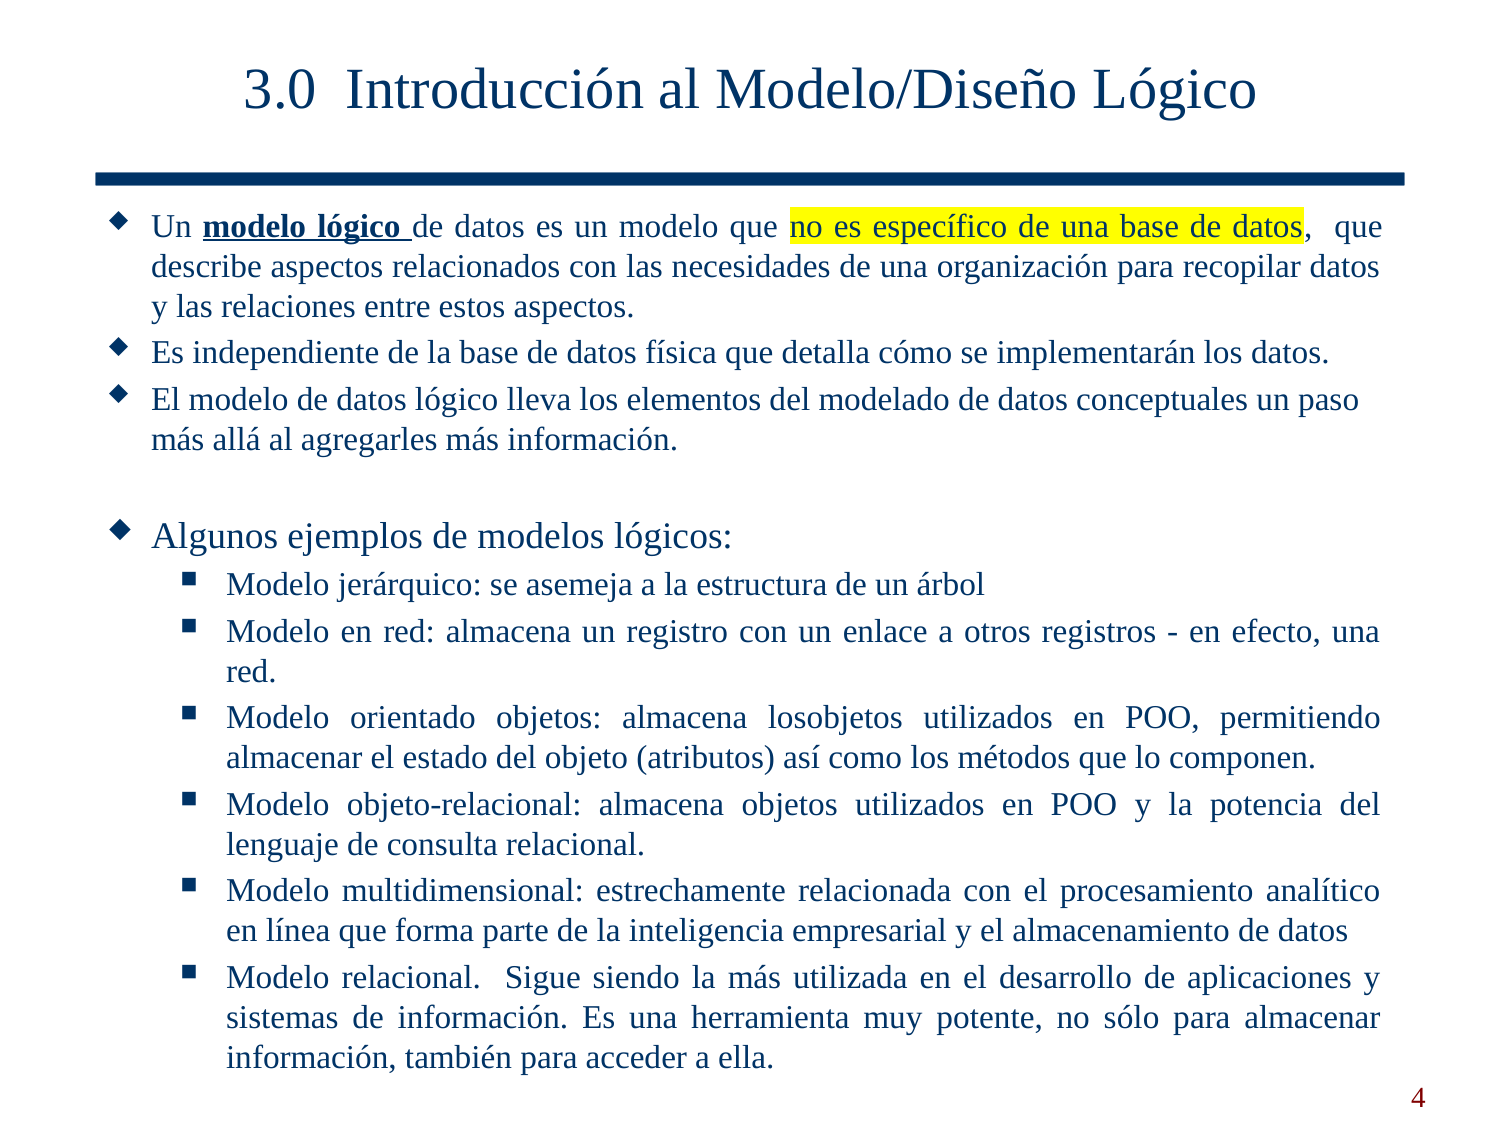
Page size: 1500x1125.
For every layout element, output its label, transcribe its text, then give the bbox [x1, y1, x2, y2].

slide_number 4 [1080, 1045, 1442, 1122]
list Un modelo lógico de datos es un modelo que no es específico de una base de datos, que describe aspectos relacionados con las necesidades de una organización para recopilar datos y las relaciones entre estos aspectos. Es independiente de la base de datos física que detalla cómo se implementarán los datos. El modelo de datos lógico lleva los elementos del modelado de datos conceptuales un paso más allá al agregarles más información. Algunos ejemplos de modelos lógicos: Modelo jerárquico: se asemeja a la estructura de un árbol Modelo en red: almacena un registro con un enlace a otros registros - en efecto, una red. Modelo orientado objetos: almacena losobjetos utilizados en POO, permitiendo almacenar el estado del objeto (atributos) así como los métodos que lo componen. Modelo objeto-relacional: almacena objetos utilizados en POO y la potencia del lenguaje de consulta relacional. Modelo multidimensional: estrechamente relacionada con el procesamiento analítico en línea que forma parte de la inteligencia empresarial y el almacenamiento de datos Modelo relacional. Sigue siendo la más utilizada en el desarrollo de aplicaciones y sistemas de información. Es una herramienta muy potente, no sólo para almacenar información, también para acceder a ella. [92, 196, 1398, 1083]
title 3.0 Introducción al Modelo/Diseño Lógico [90, 20, 1412, 161]
